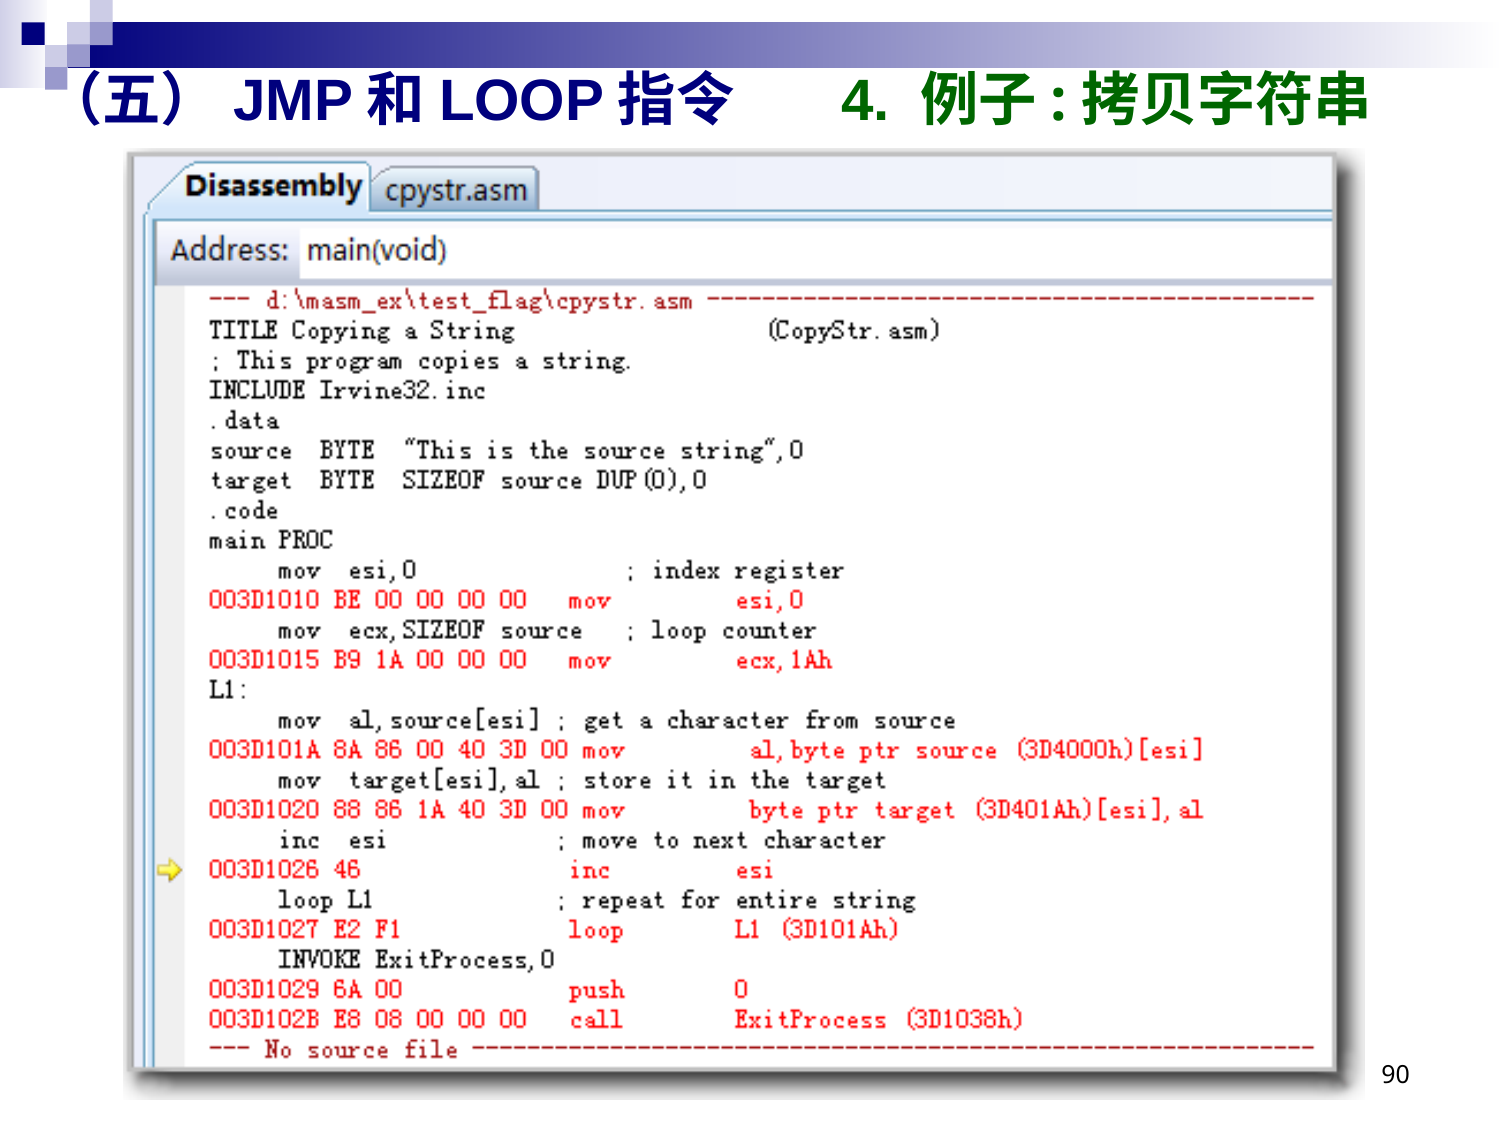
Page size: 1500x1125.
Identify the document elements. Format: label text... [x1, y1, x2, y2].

title （五）JMP和LOOP指令 4. 例子:拷贝字符串 [29, 54, 1471, 150]
picture [123, 148, 1365, 1100]
slide_number 90 [1369, 1024, 1426, 1101]
